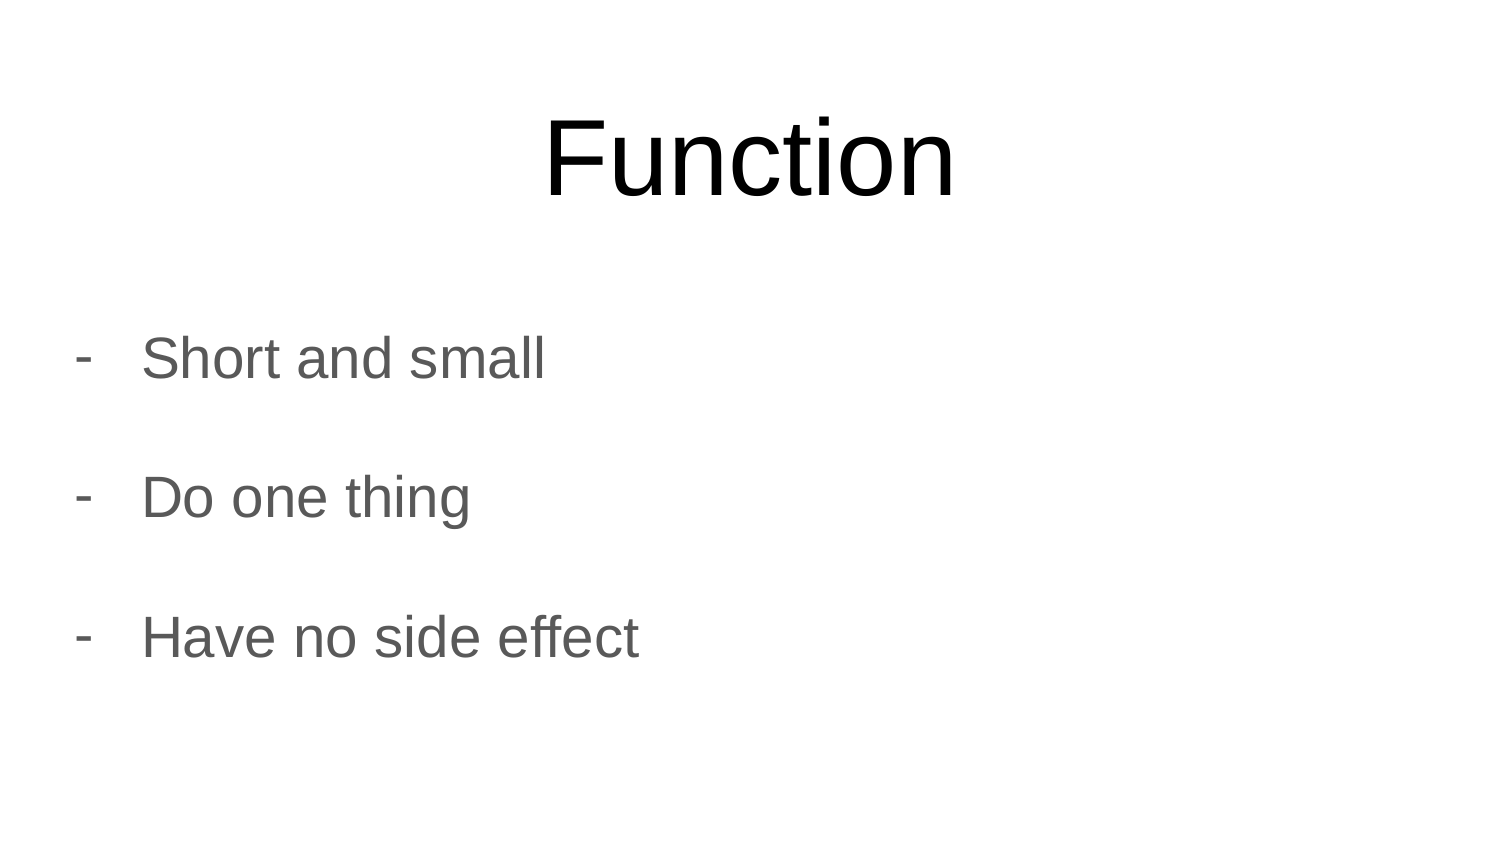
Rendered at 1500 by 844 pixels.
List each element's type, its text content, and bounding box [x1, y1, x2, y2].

subtitle Short and small Do one thing Have no side effect [51, 304, 1475, 826]
title Function [51, 51, 1449, 233]
